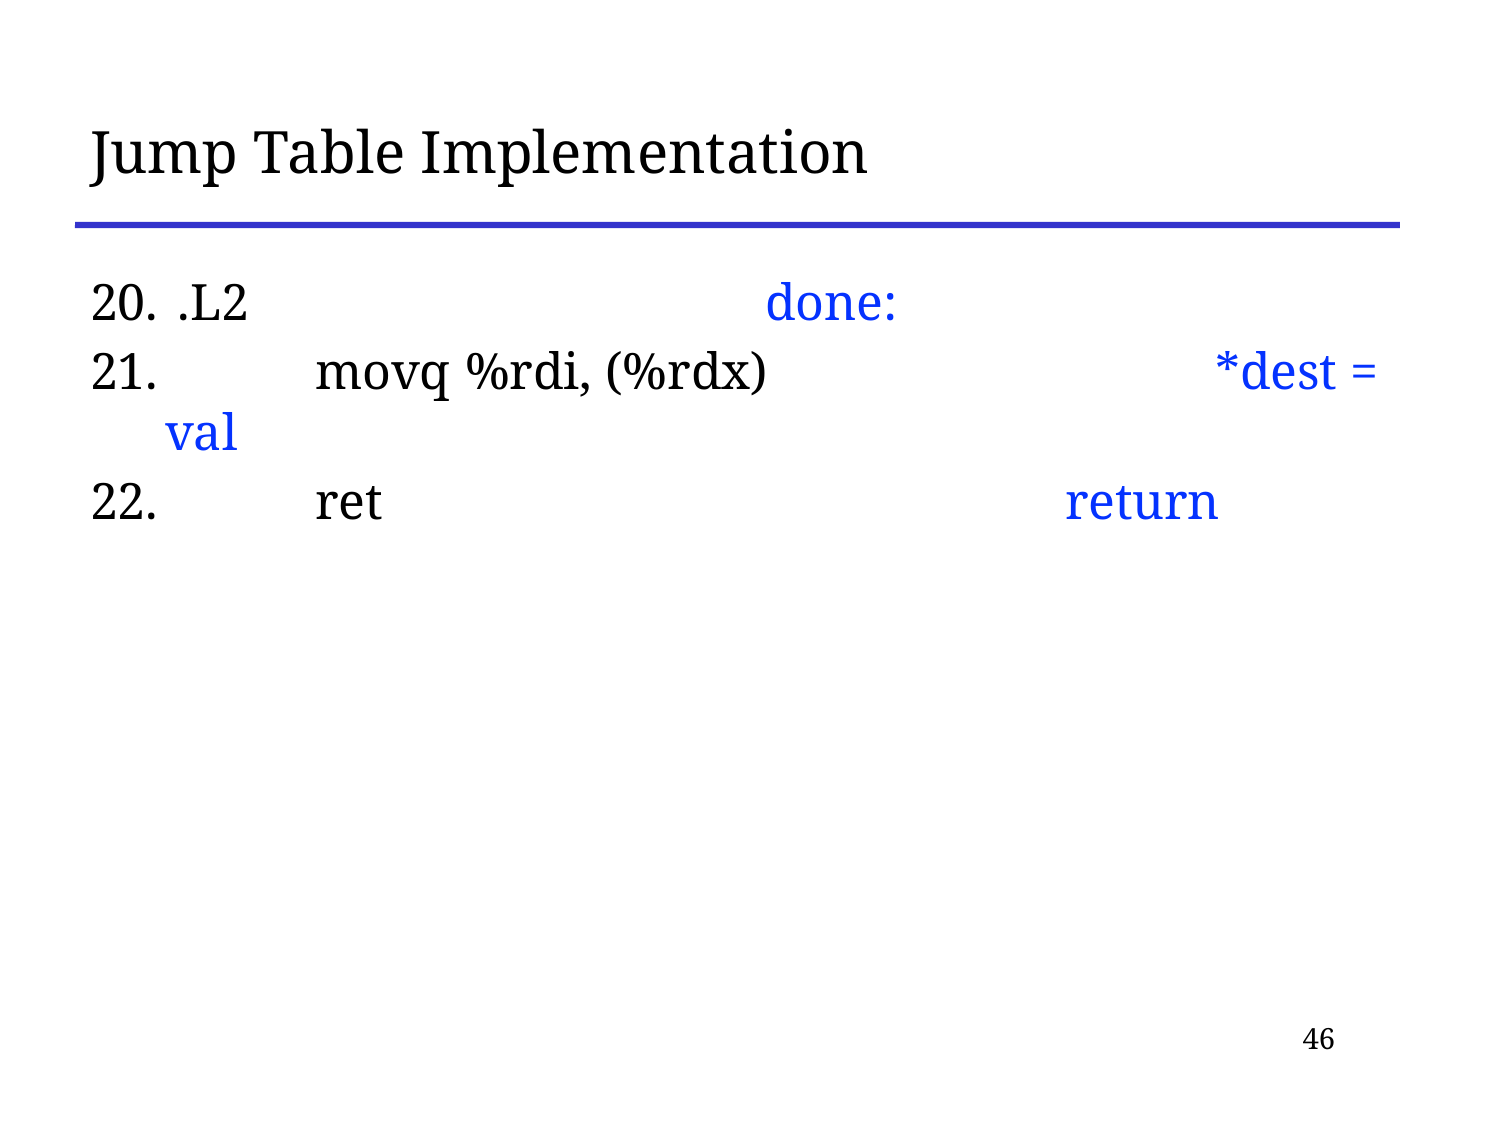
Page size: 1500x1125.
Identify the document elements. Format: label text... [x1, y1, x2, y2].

list .L2 done: movq %rdi, (%rdx) *dest = val ret return [75, 262, 1400, 988]
slide_number 46 [1137, 1012, 1351, 1088]
title Jump Table Implementation [75, 75, 1400, 225]
